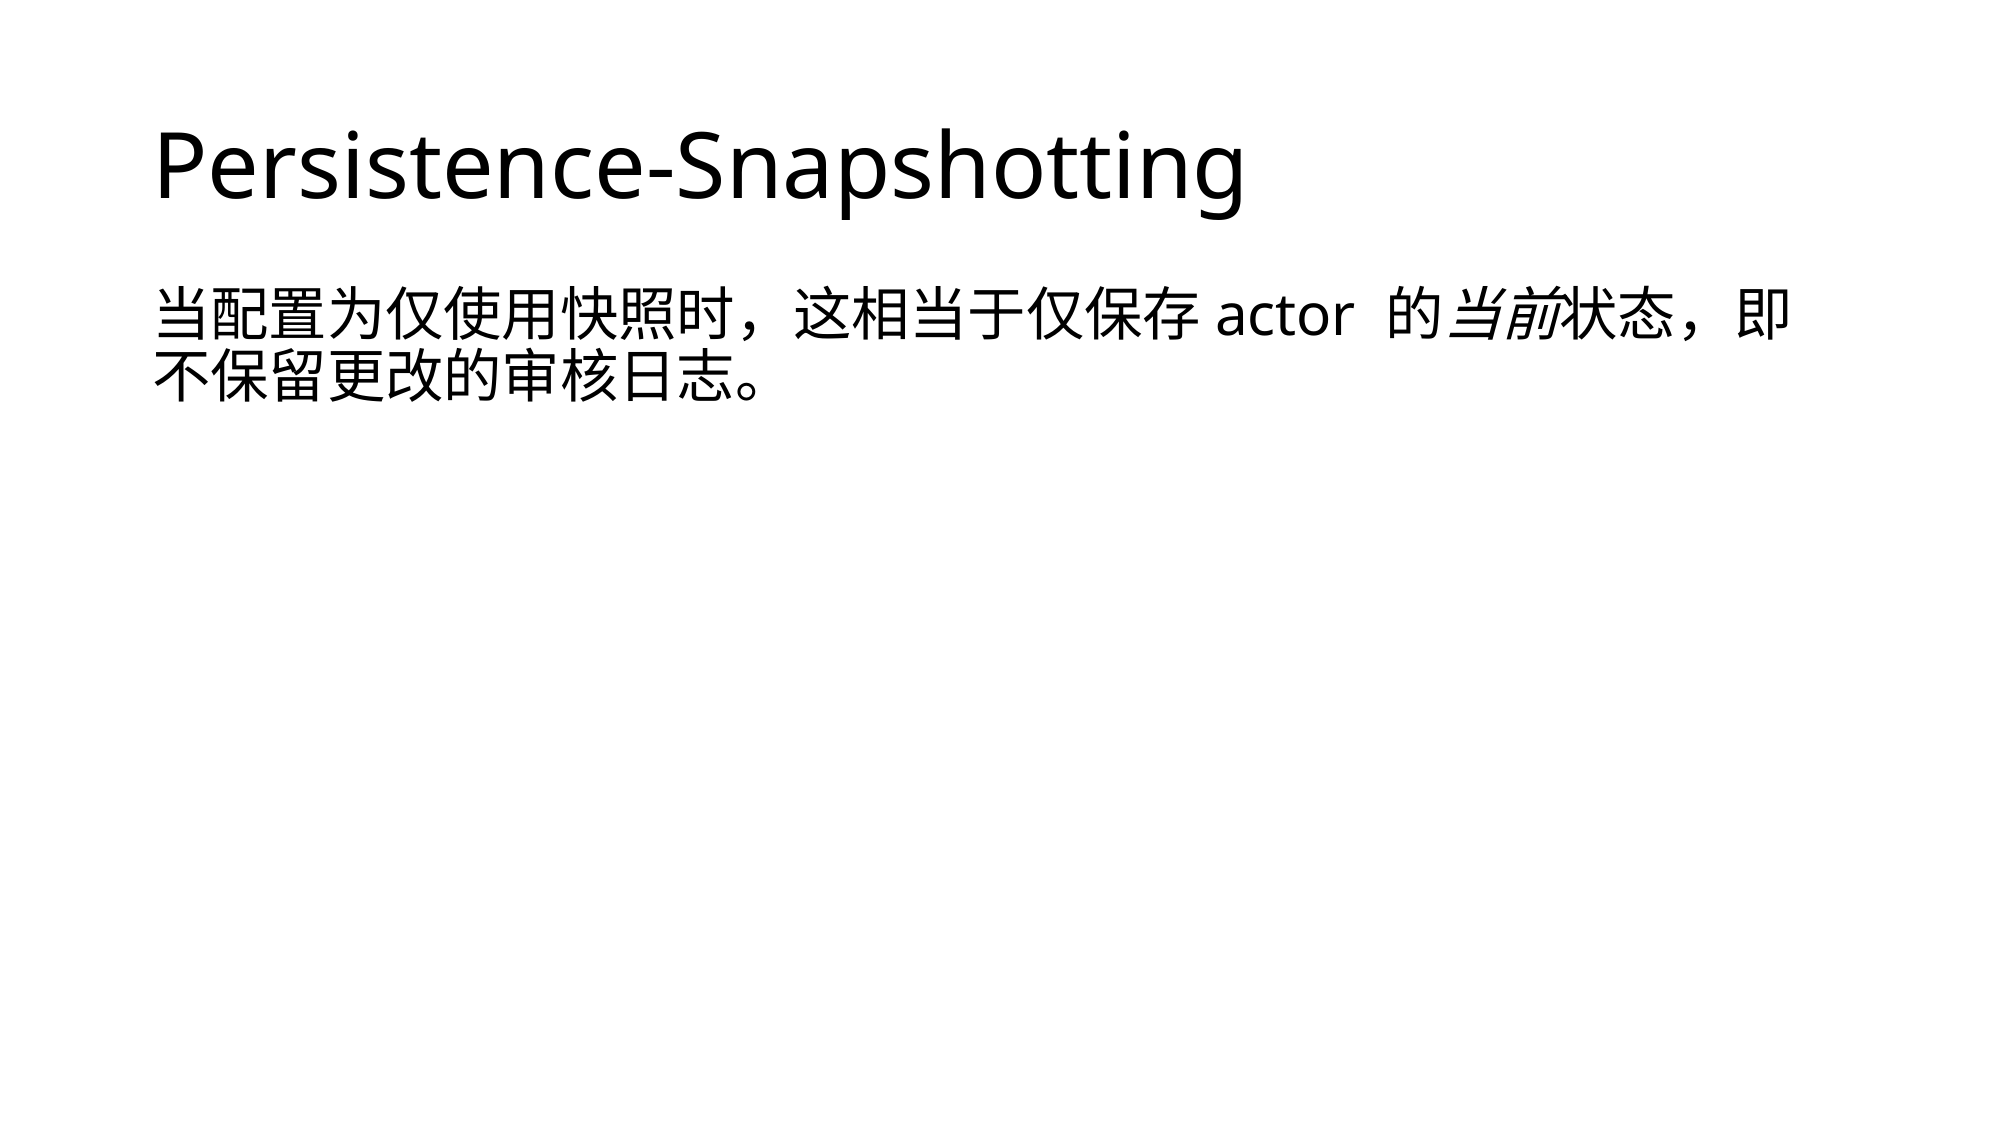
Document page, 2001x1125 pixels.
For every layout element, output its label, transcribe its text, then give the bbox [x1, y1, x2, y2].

list 当配置为仅使用快照时，这相当于仅保存actor 的当前状态，即不保留更改的审核日志。 [137, 277, 1863, 1038]
title Persistence-Snapshotting [137, 59, 1863, 277]
